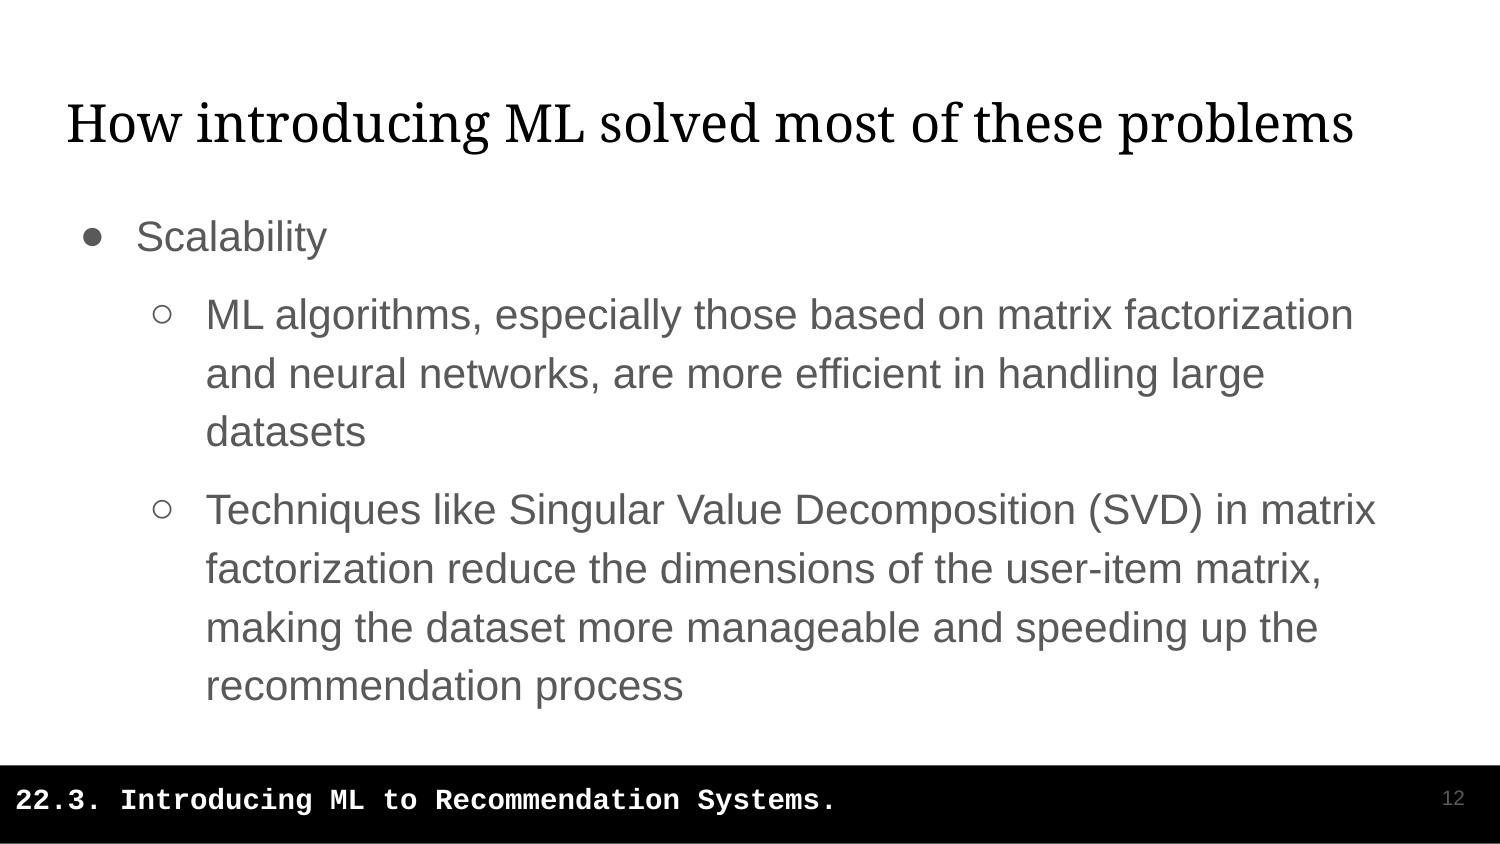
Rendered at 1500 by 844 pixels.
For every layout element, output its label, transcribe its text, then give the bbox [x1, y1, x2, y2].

text_box 22.3. Introducing ML to Recommendation Systems. [0, 765, 1500, 844]
list Scalability ML algorithms, especially those based on matrix factorization and neural networks, are more efficient in handling large datasets Techniques like Singular Value Decomposition (SVD) in matrix factorization reduce the dimensions of the user-item matrix, making the dataset more manageable and speeding up the recommendation process [51, 186, 1449, 729]
title How introducing ML solved most of these problems [51, 74, 1449, 169]
slide_number ‹#› [1389, 764, 1480, 830]
